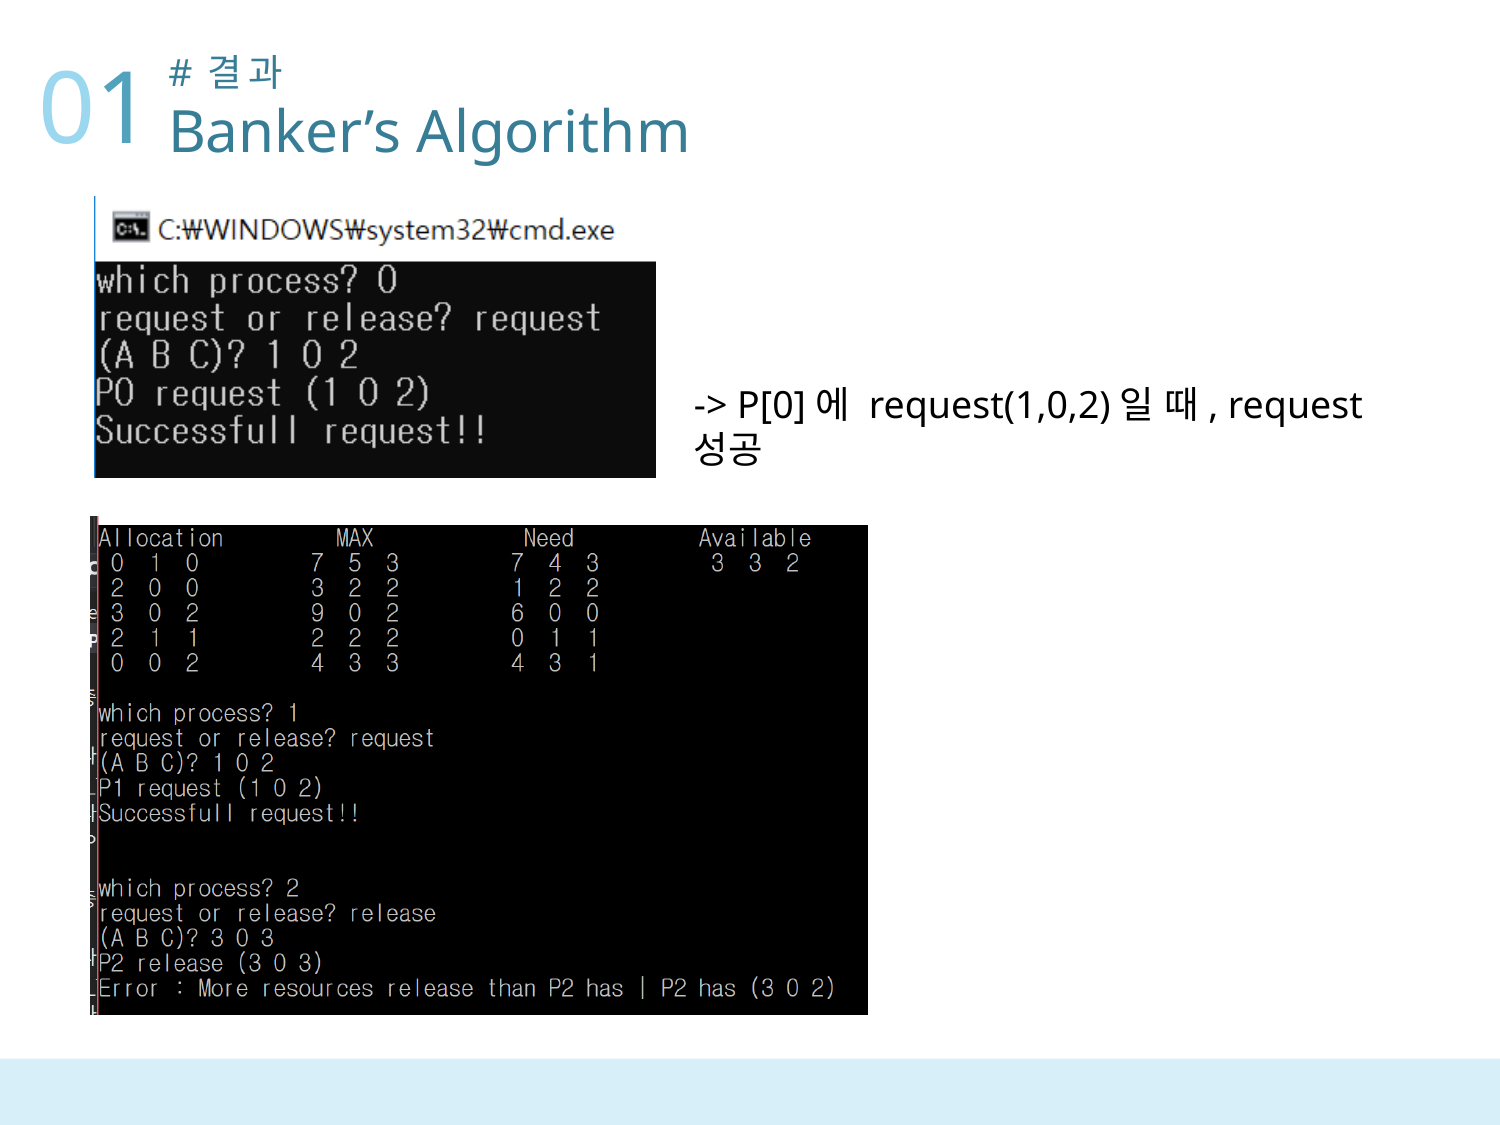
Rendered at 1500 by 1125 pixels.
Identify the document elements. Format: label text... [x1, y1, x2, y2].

picture [94, 196, 656, 478]
picture [89, 515, 869, 1016]
text_box -> P[0]에 request(1,0,2)일 때, request 성공 [679, 373, 1447, 479]
text_box 01 [23, 36, 201, 172]
text_box #결과 Banker’s Algorithm [201, 41, 1105, 172]
text_box [0, 1056, 1500, 1125]
